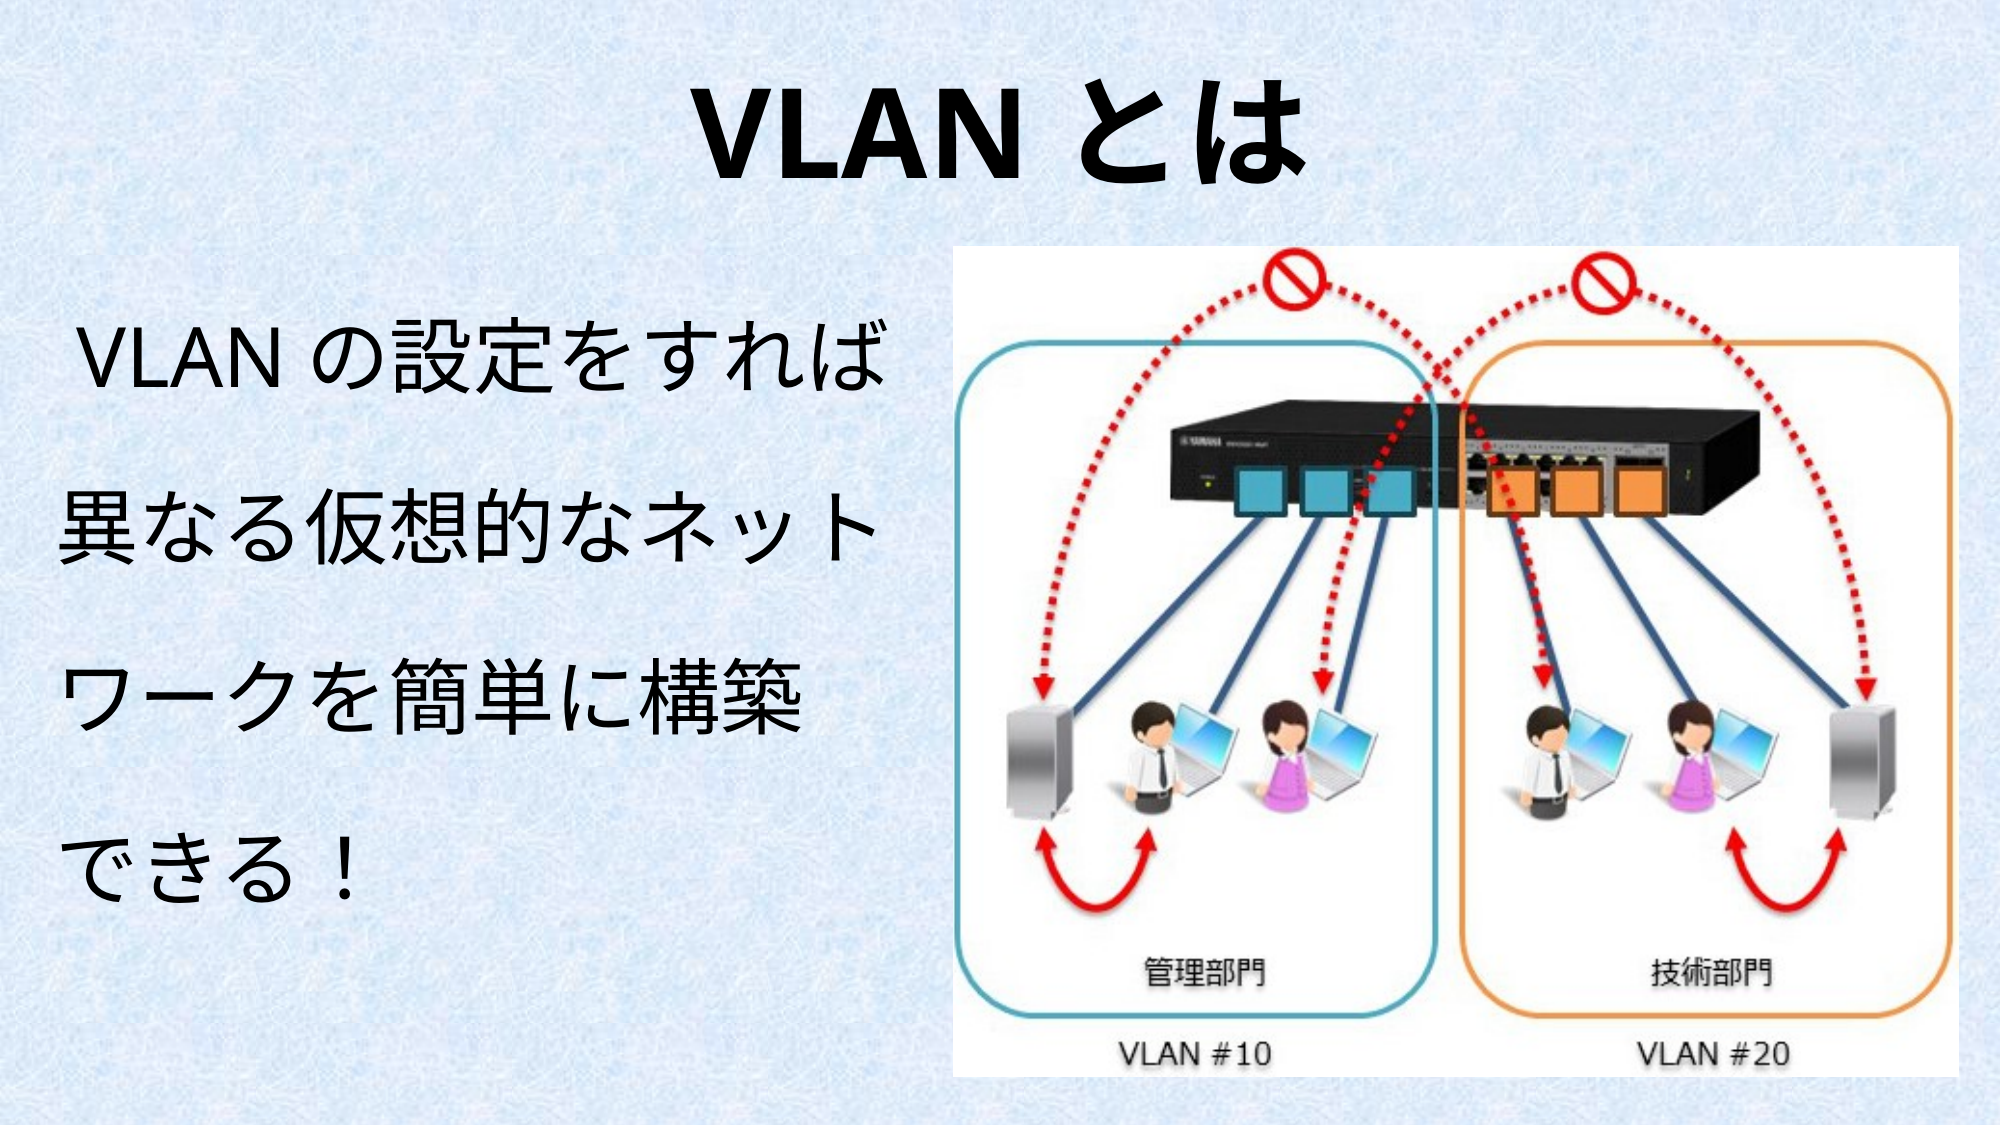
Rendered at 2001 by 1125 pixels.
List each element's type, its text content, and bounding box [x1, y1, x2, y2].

list VLANの設定をすれば 異なる仮想的なネット ワークを簡単に構築 できる！ [40, 246, 1084, 1096]
title VLANとは [421, 29, 1579, 246]
picture [952, 246, 1959, 1078]
